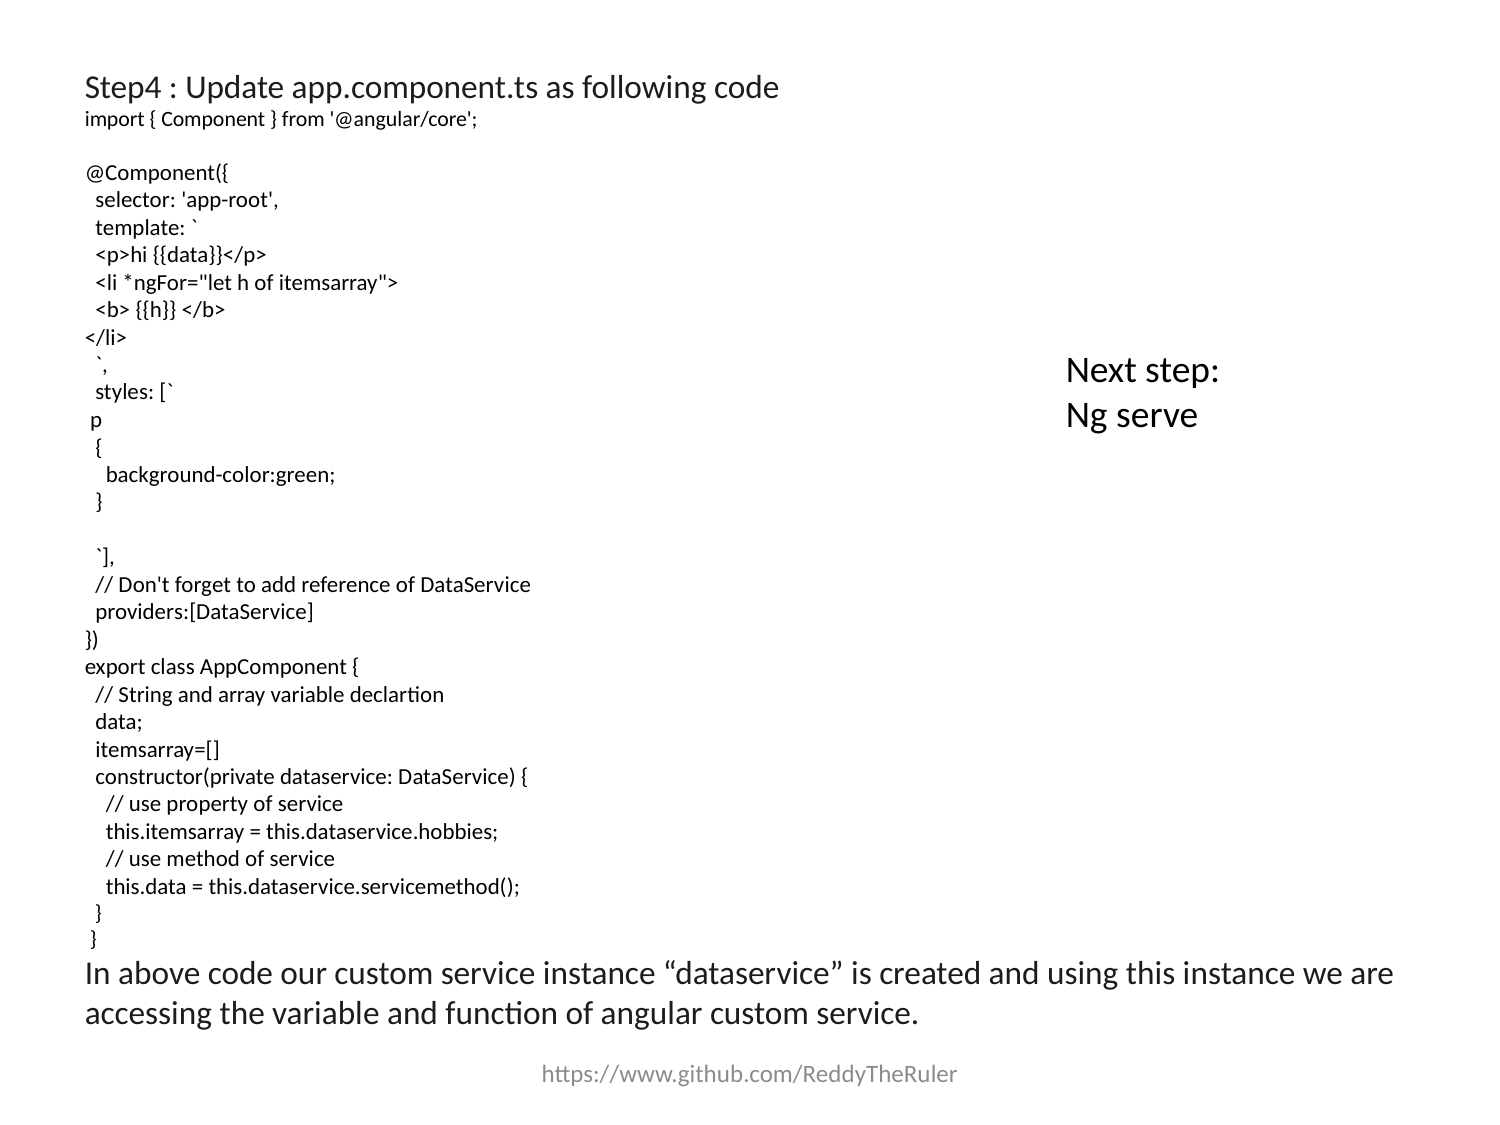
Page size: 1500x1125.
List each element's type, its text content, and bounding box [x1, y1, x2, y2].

text_box Step4 : Update app.component.ts as following code import { Component } from '@angular/core'; @Component({ selector: 'app-root', template: ` <p>hi {{data}}</p> <li *ngFor="let h of itemsarray"> <b> {{h}} </b> </li> `, styles: [` p { background-color:green; } `], // Don't forget to add reference of DataService providers:[DataService] }) export class AppComponent { // String and array variable declartion data; itemsarray=[] constructor(private dataservice: DataService) { // use property of service this.itemsarray = this.dataservice.hobbies; // use method of service this.data = this.dataservice.servicemethod(); } } In above code our custom service instance “dataservice” is created and using this instance we are accessing the variable and function of angular custom service. [69, 57, 1419, 1039]
footer https://www.github.com/ReddyTheRuler [512, 1042, 988, 1103]
text_box Next step: Ng serve [1051, 337, 1236, 443]
